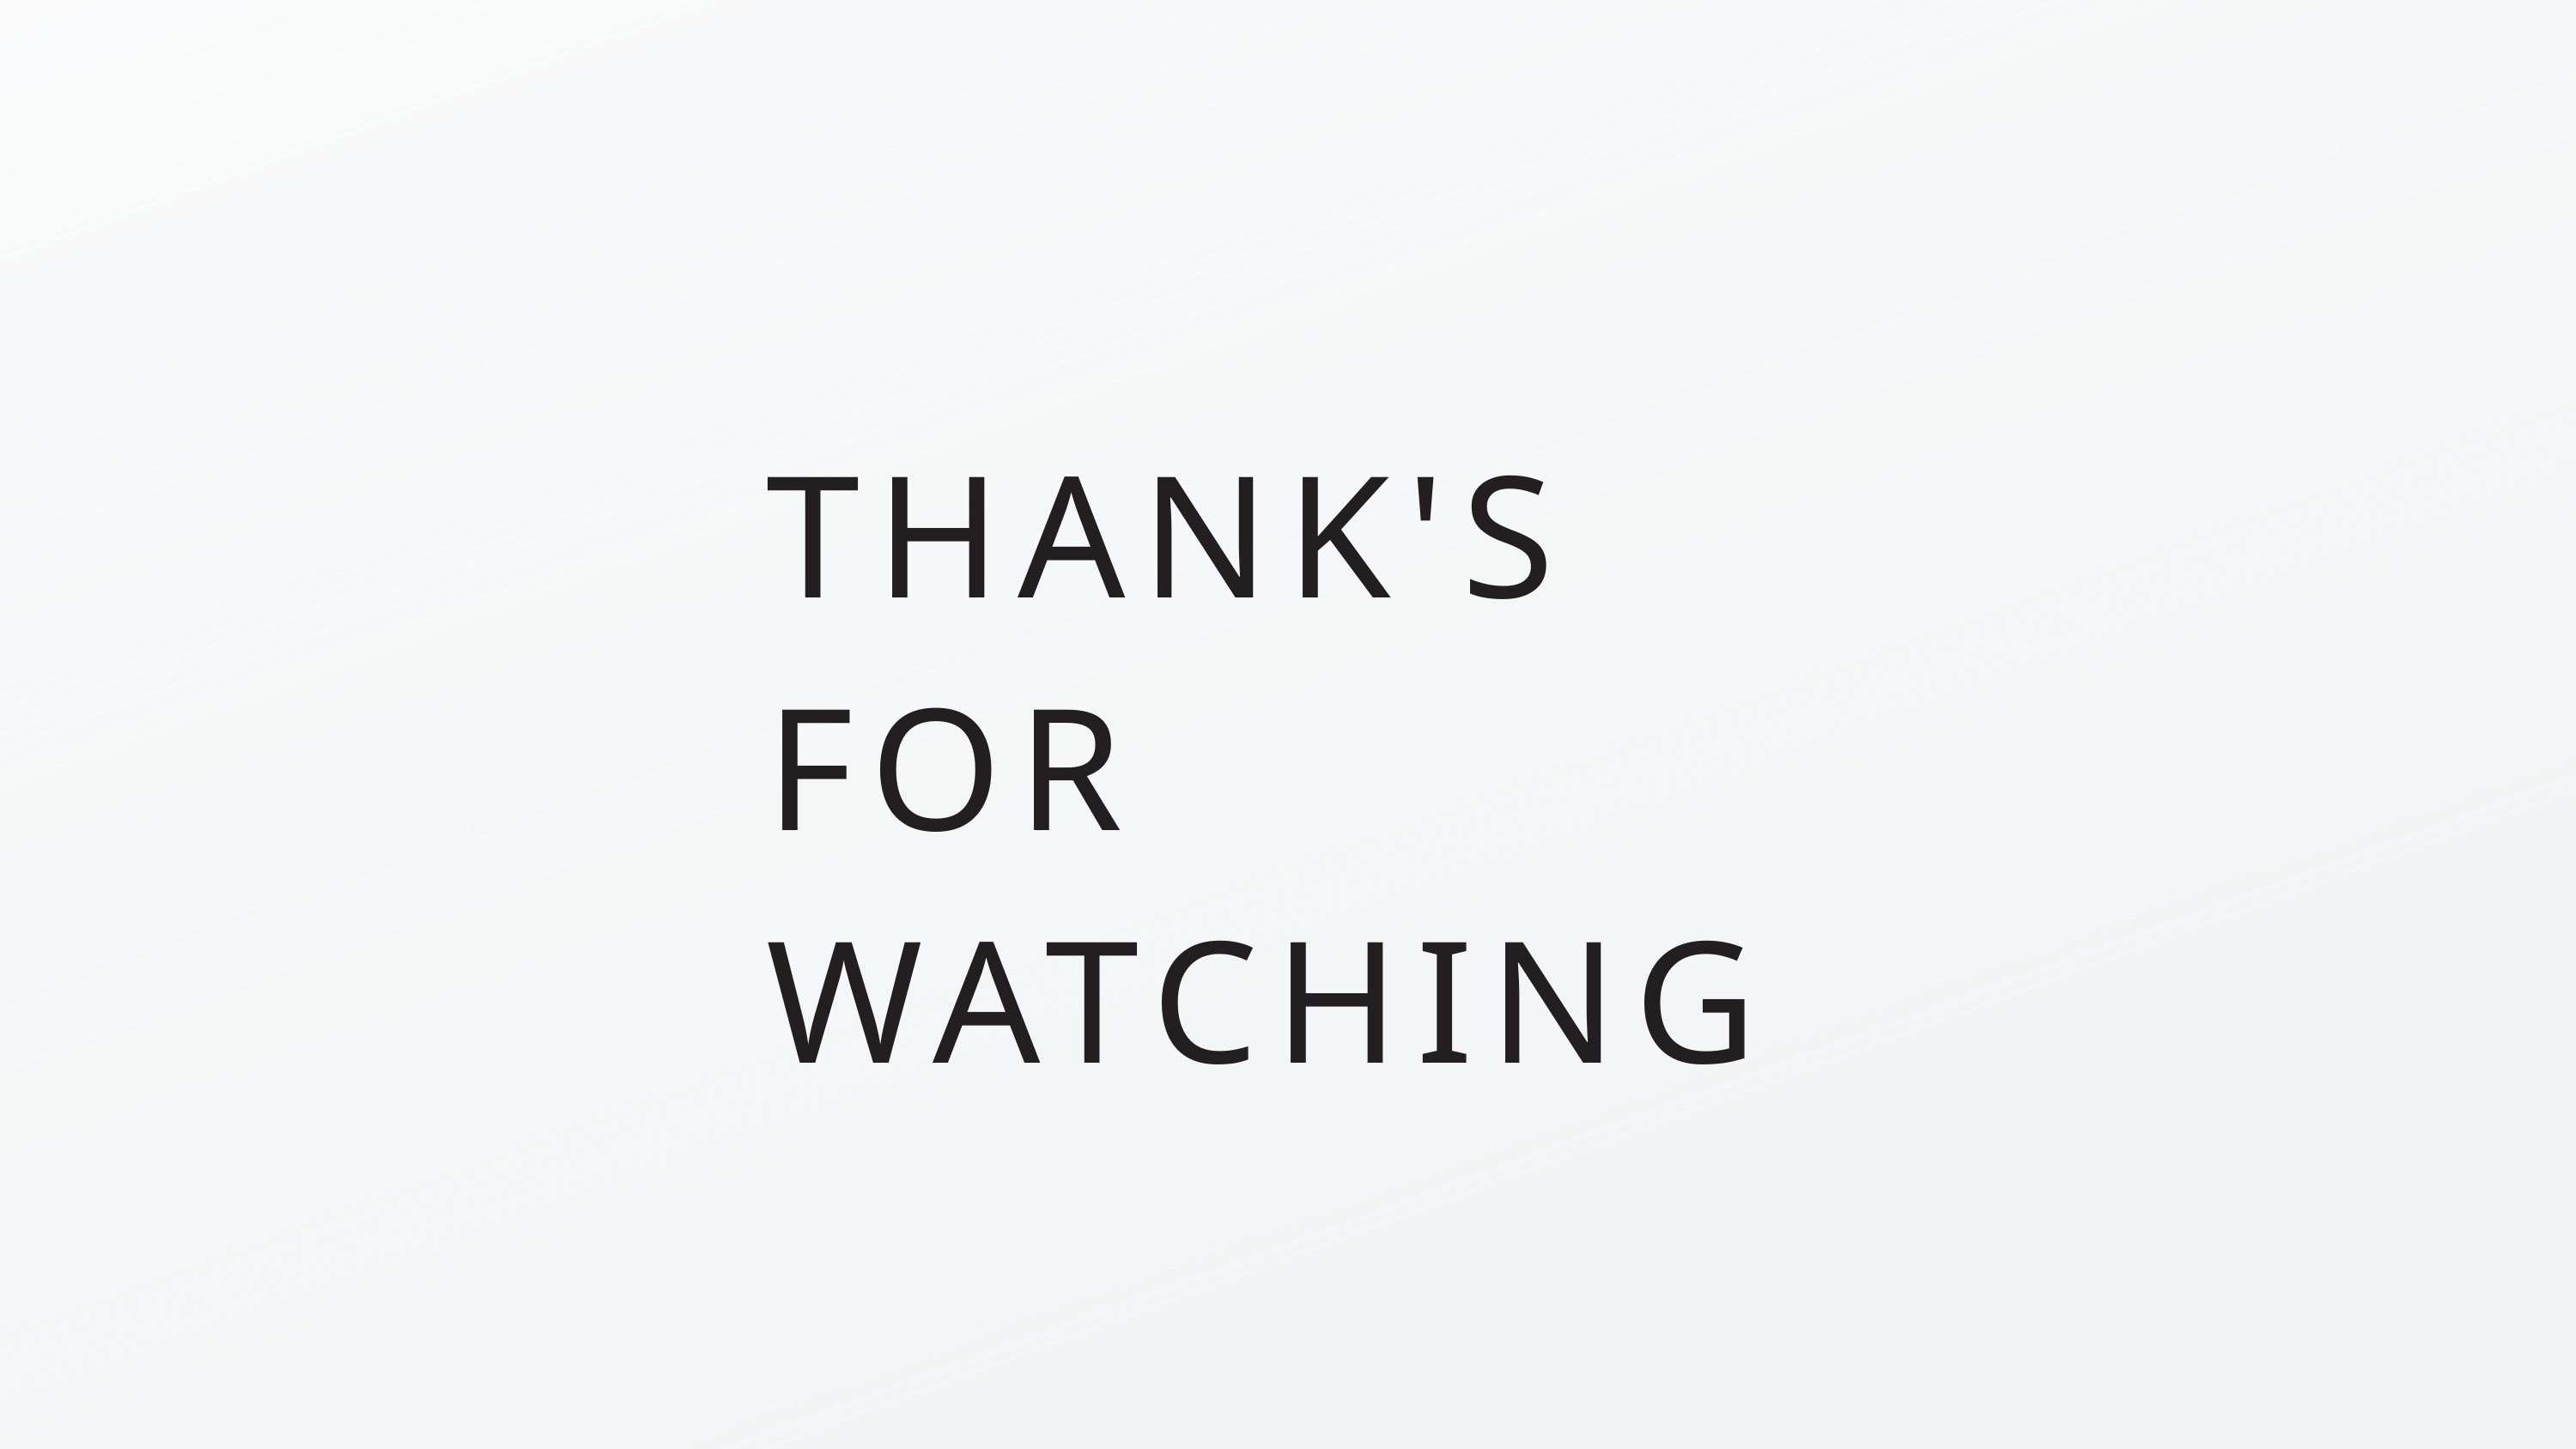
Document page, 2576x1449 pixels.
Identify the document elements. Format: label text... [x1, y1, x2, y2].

text_box [0, 0, 2576, 1449]
text_box THANK'S FOR WATCHING [766, 398, 1907, 1098]
